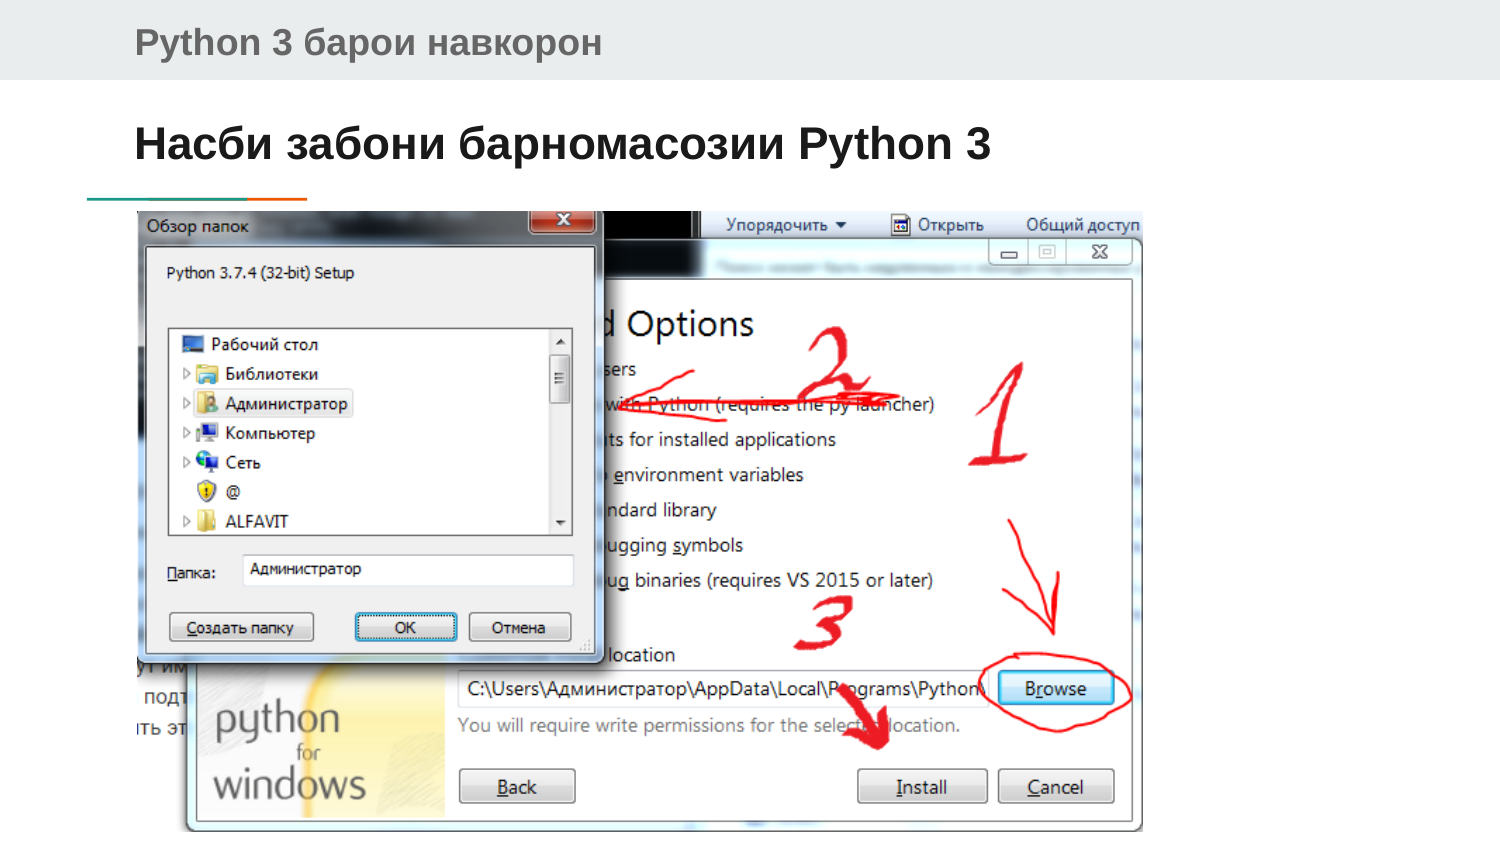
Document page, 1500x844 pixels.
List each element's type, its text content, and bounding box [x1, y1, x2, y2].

picture [137, 211, 1143, 832]
title Насби забони барномасозии Python 3 [119, 98, 1381, 187]
